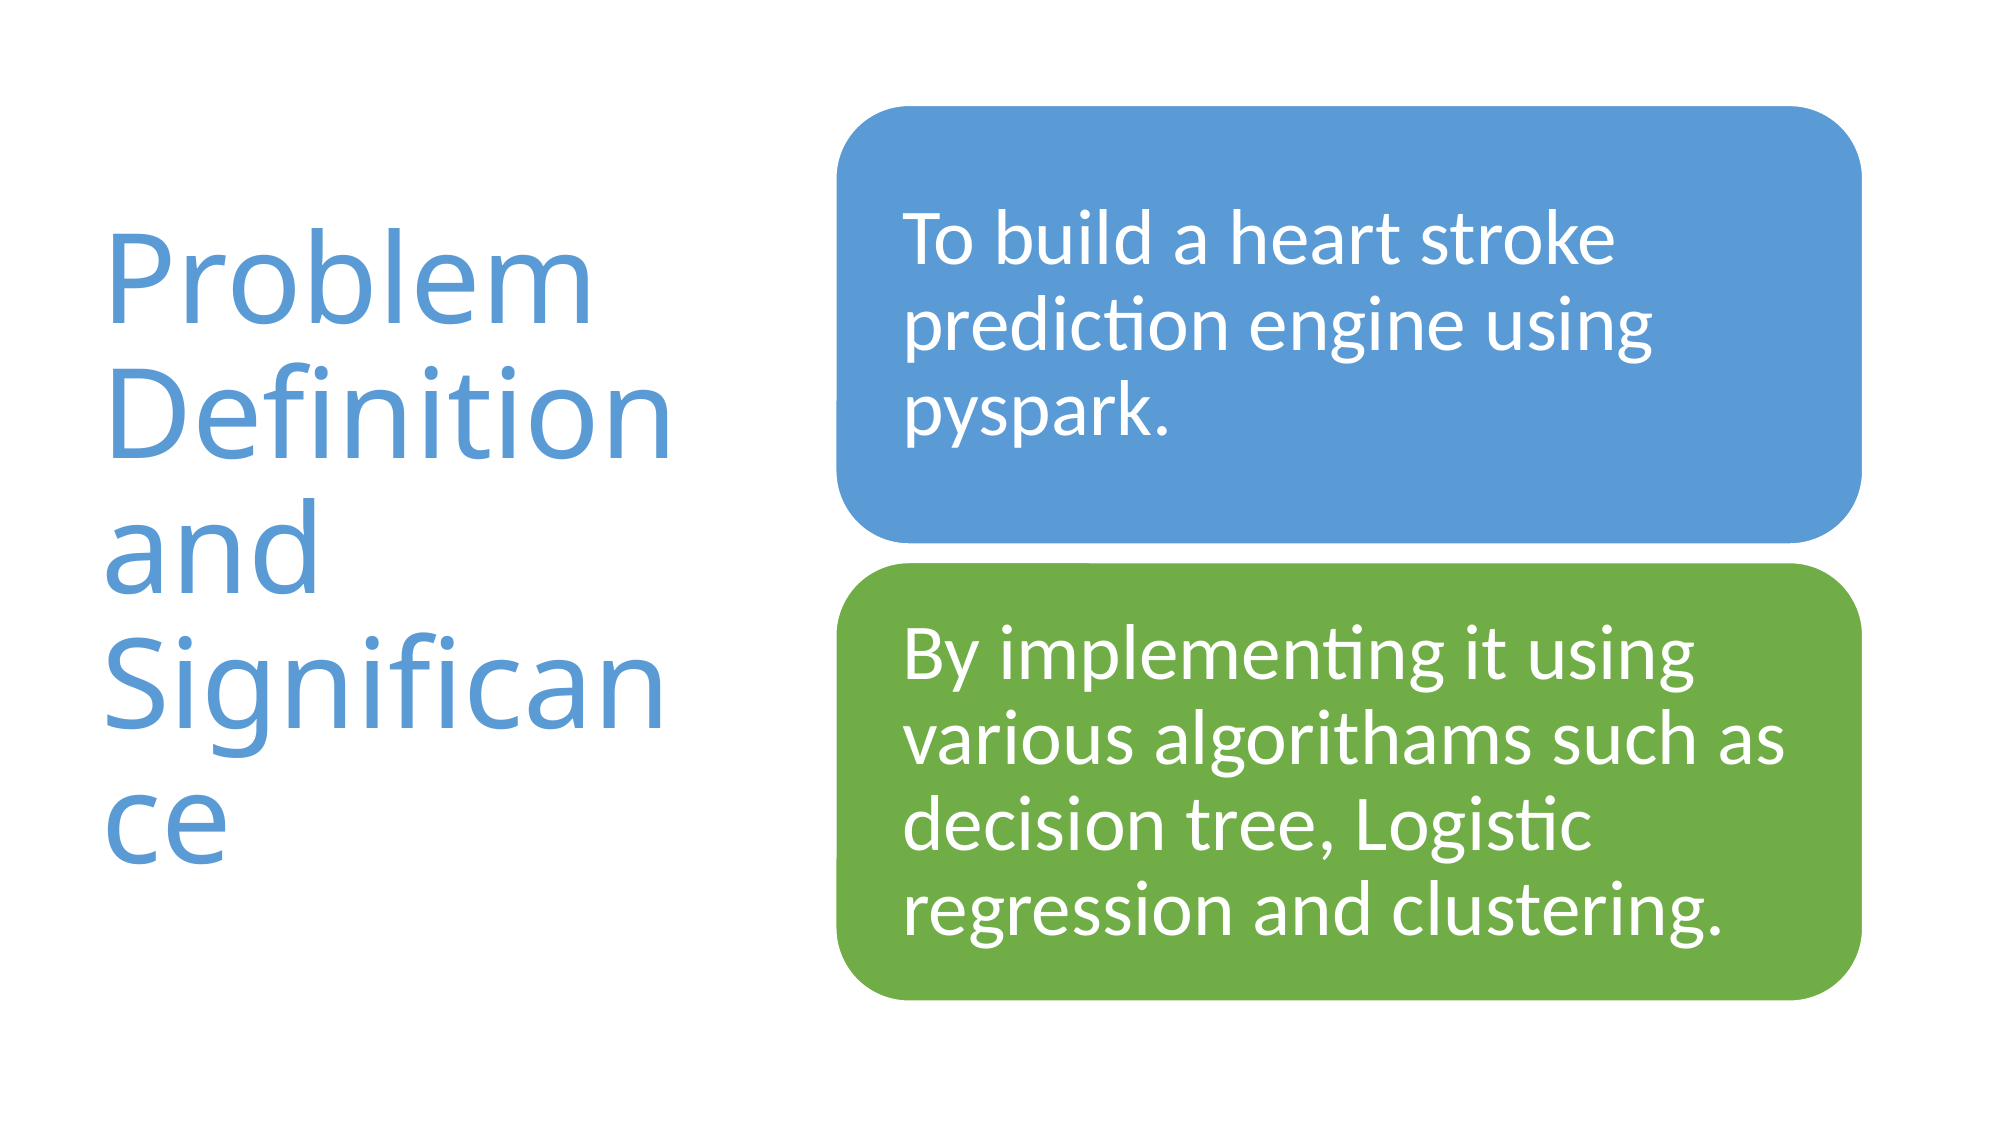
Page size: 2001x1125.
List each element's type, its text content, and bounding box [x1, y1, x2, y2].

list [835, 101, 1863, 1005]
title Problem Definition and Significance [86, 101, 711, 1005]
